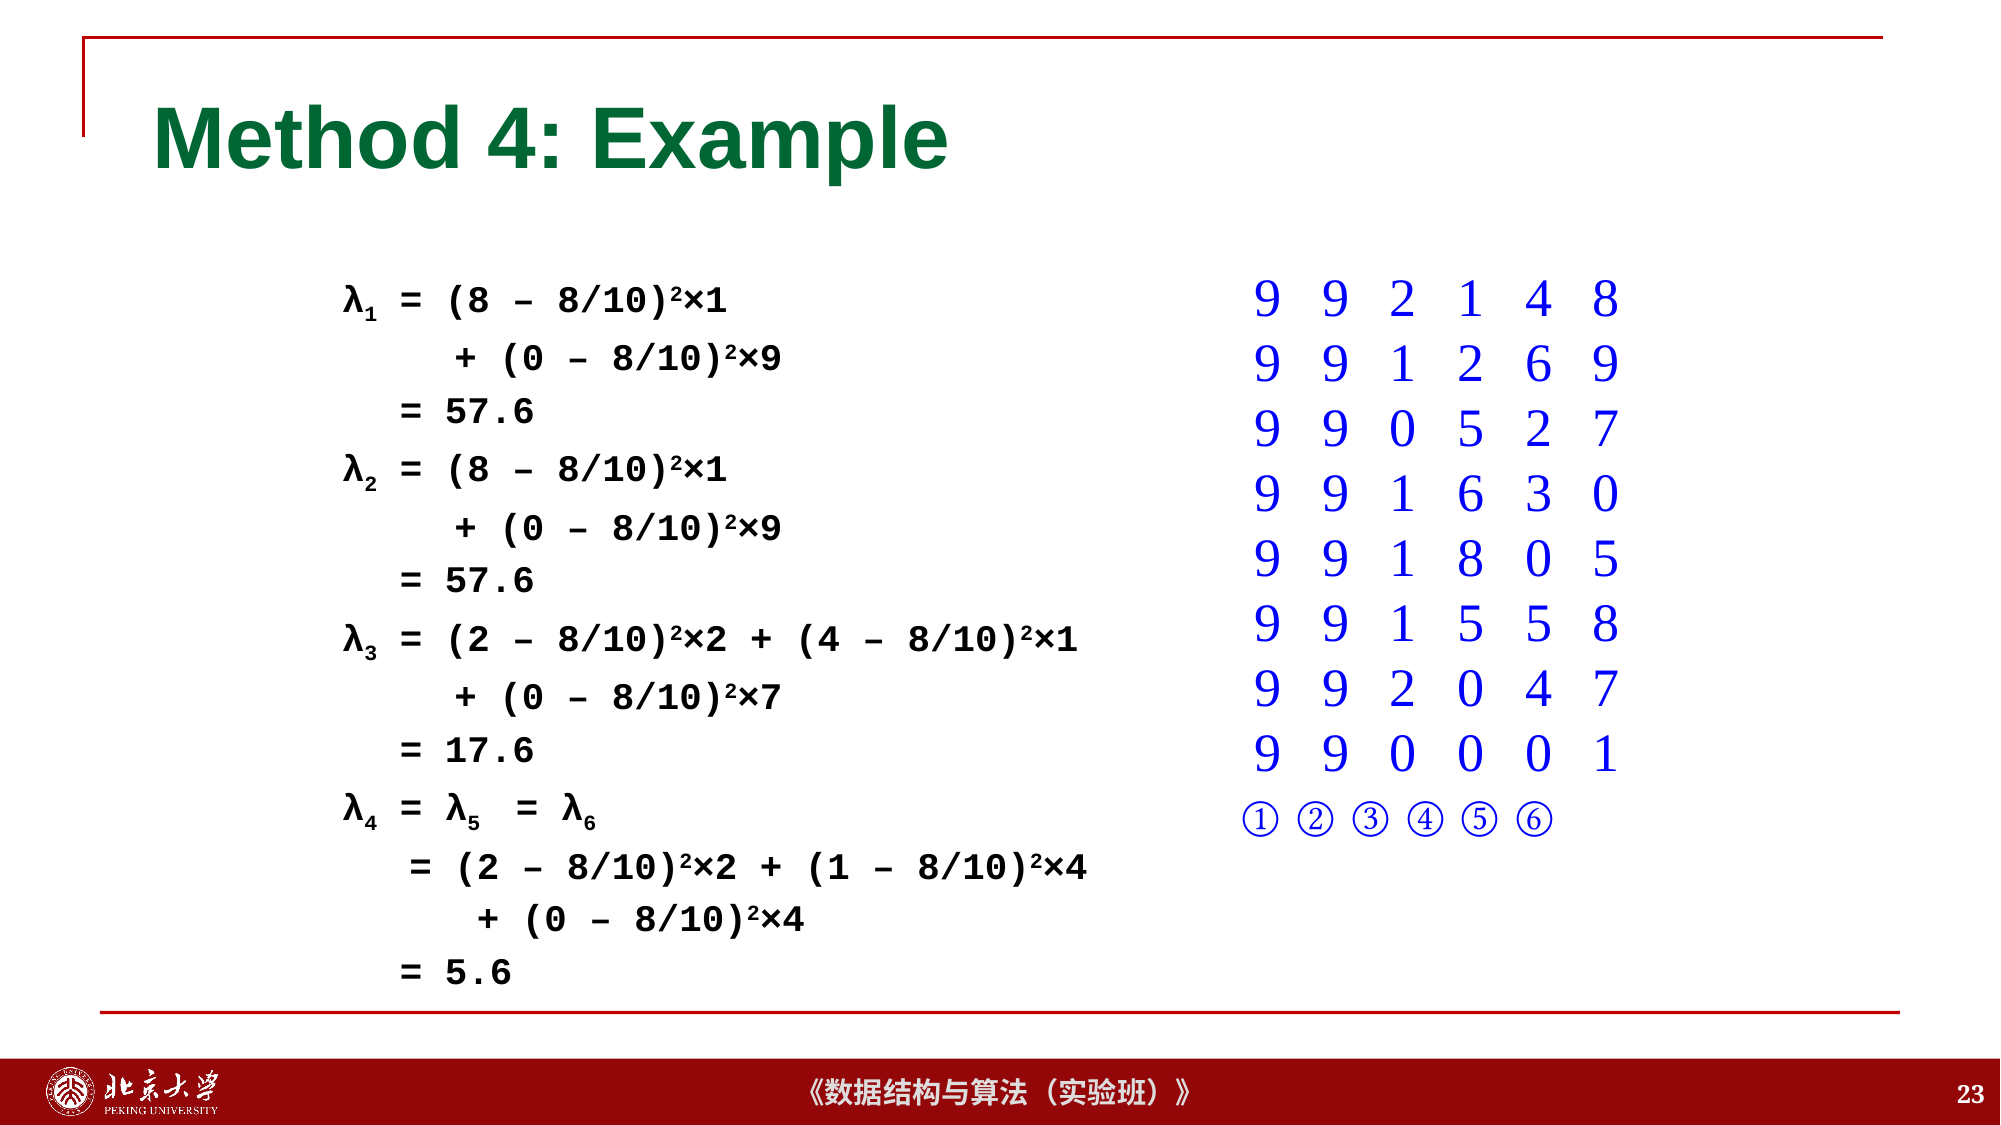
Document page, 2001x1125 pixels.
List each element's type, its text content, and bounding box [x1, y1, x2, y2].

slide_number 23 [1550, 1065, 2000, 1125]
list λ1 = (8 – 8/10)2×1 + (0 – 8/10)2×9 = 57.6 λ2 = (8 – 8/10)2×1 + (0 – 8/10)2×9 = 57.6 λ3 = (2 – 8/10)2×2 + (4 – 8/10)2×1 + (0 – 8/10)2×7 = 17.6 λ4 = λ5 = λ6 = (2 – 8/10)2×2 + (1 – 8/10)2×4 + (0 – 8/10)2×4 = 5.6 [326, 267, 1237, 1011]
title Method 4: Example [137, 59, 1863, 209]
picture [46, 1067, 218, 1116]
text_box 9 9 2 1 4 8 9 9 1 2 6 9 9 9 0 5 2 7 9 9 1 6 3 0 9 9 1 8 0 5 9 9 1 5 5 8 9 9 2 0 4 7 9 9 0 0 0 1 ① ② ③ ④ ⑤ ⑥ [1118, 255, 1668, 855]
